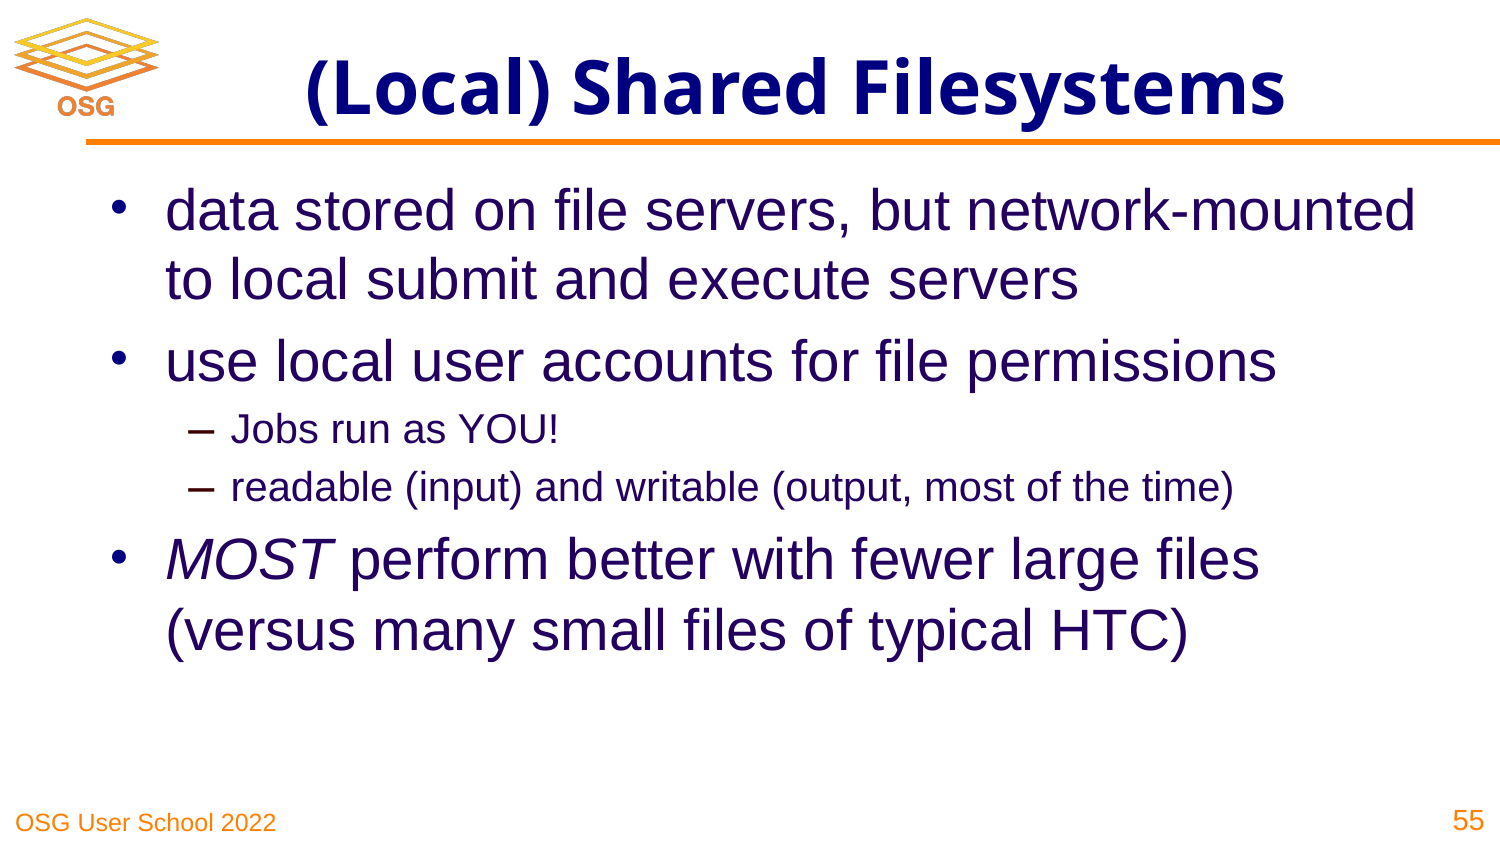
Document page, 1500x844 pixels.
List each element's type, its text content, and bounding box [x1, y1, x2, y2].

picture [14, 18, 159, 116]
slide_number ‹#› [1431, 787, 1500, 844]
title (Local) Shared Filesystems [201, 14, 1392, 155]
list data stored on file servers, but network-mounted to local submit and execute servers use local user accounts for file permissions Jobs run as YOU! readable (input) and writable (output, most of the time) MOST perform better with fewer large files (versus many small files of typical HTC) [93, 164, 1446, 741]
